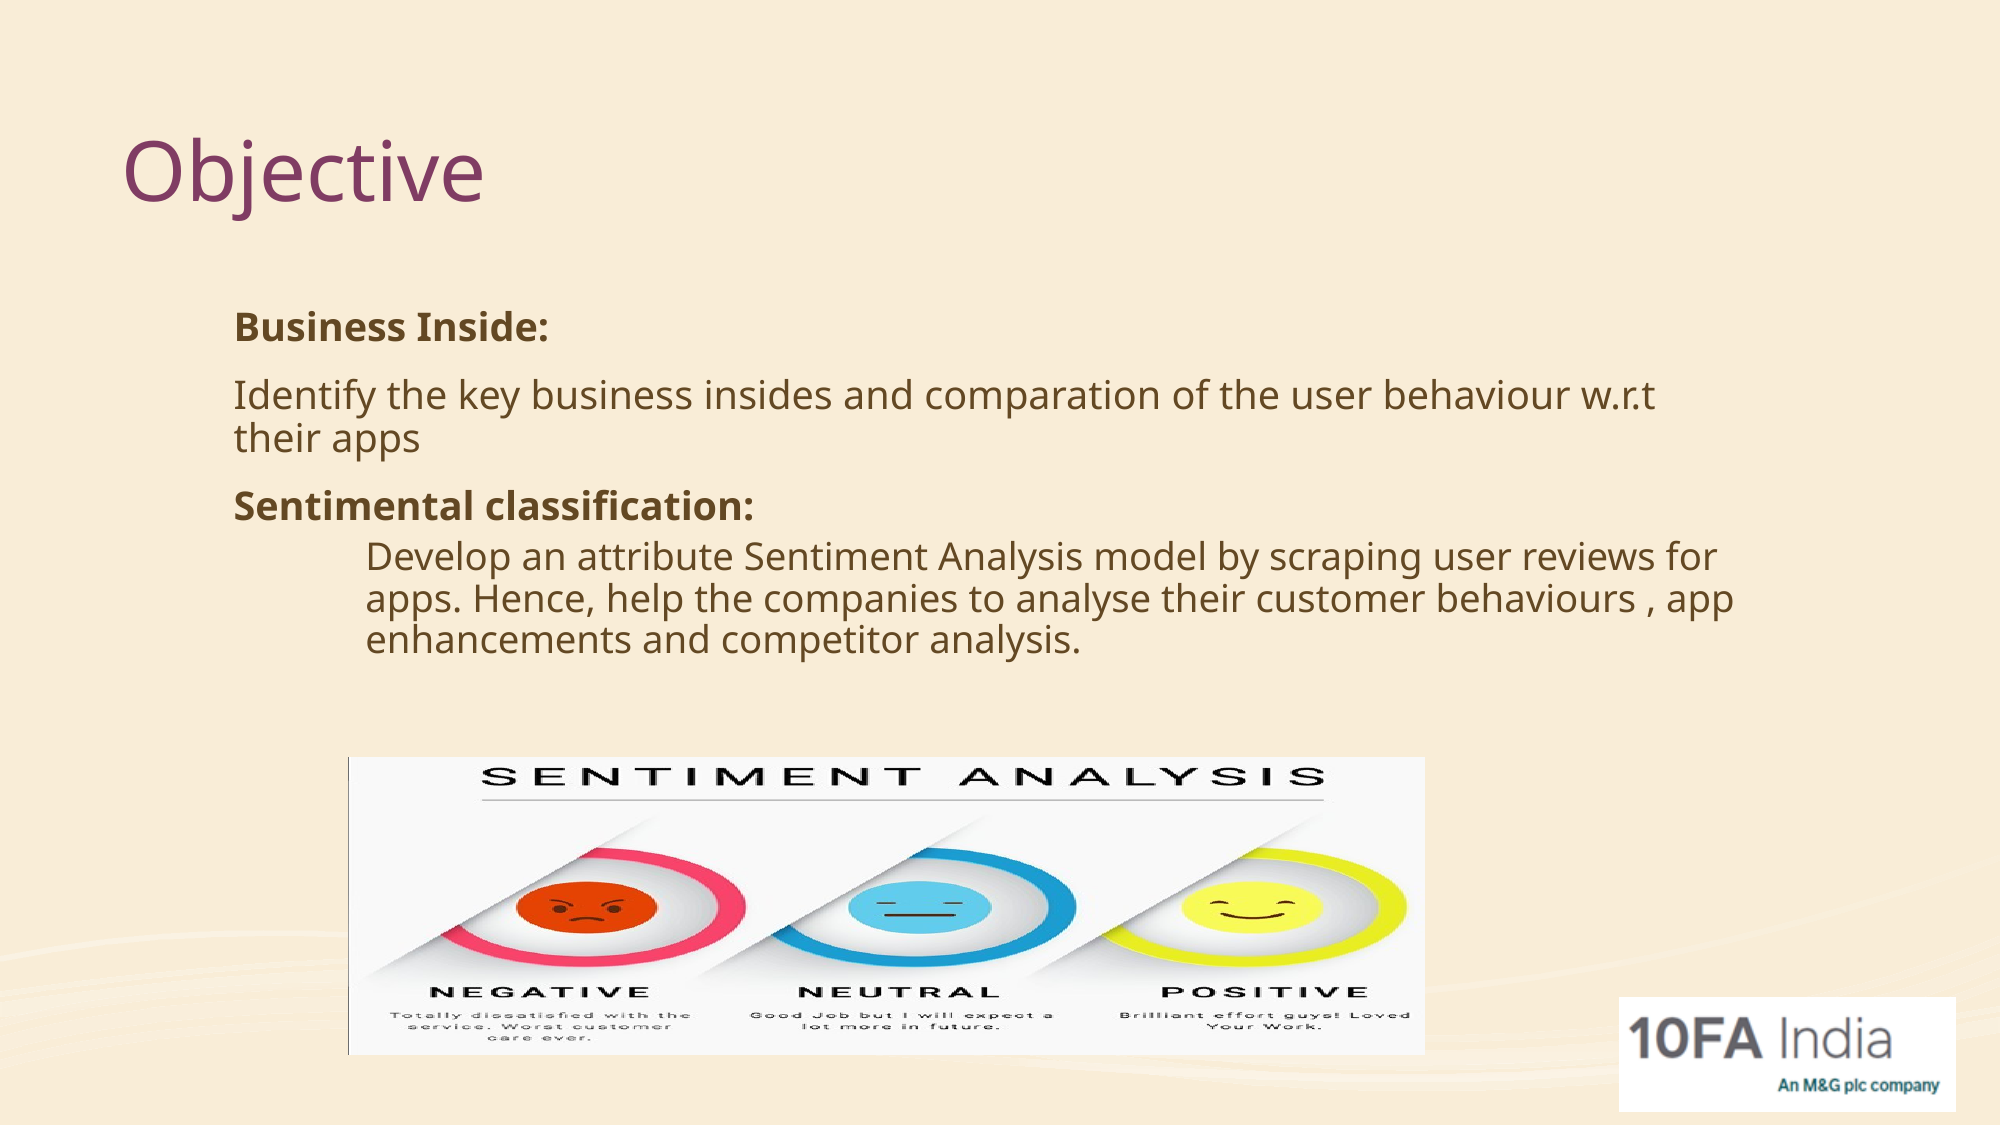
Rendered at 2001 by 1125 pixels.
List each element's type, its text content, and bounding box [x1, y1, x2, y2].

title Objective [106, 27, 1788, 228]
list Business Inside: Identify the key business insides and comparation of the user behaviour w.r.t their apps Sentimental classification: Develop an attribute Sentiment Analysis model by scraping user reviews for apps. Hence, help the companies to analyse their customer behaviours , app enhancements and competitor analysis. [212, 299, 1763, 673]
picture [1619, 997, 1956, 1113]
picture [347, 757, 1425, 1056]
